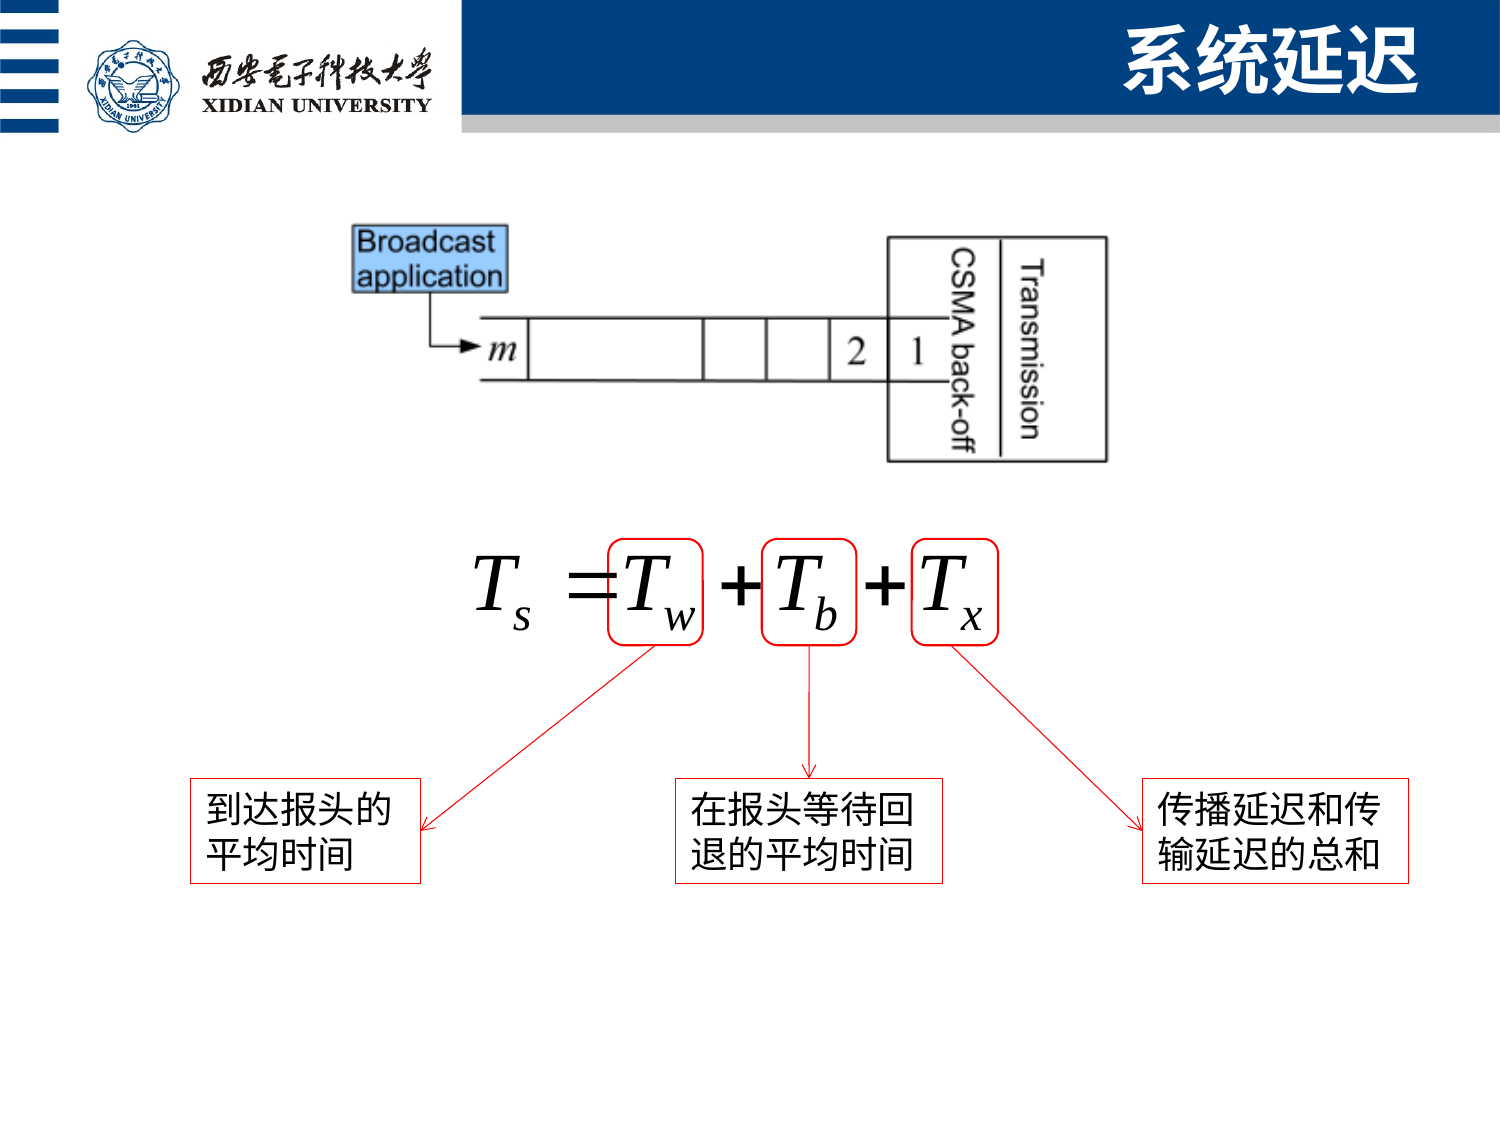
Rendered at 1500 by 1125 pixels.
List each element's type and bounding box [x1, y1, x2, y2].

text_box [462, 527, 1000, 652]
picture [0, 0, 1500, 1125]
text_box [420, 645, 656, 832]
text_box [950, 645, 1143, 832]
